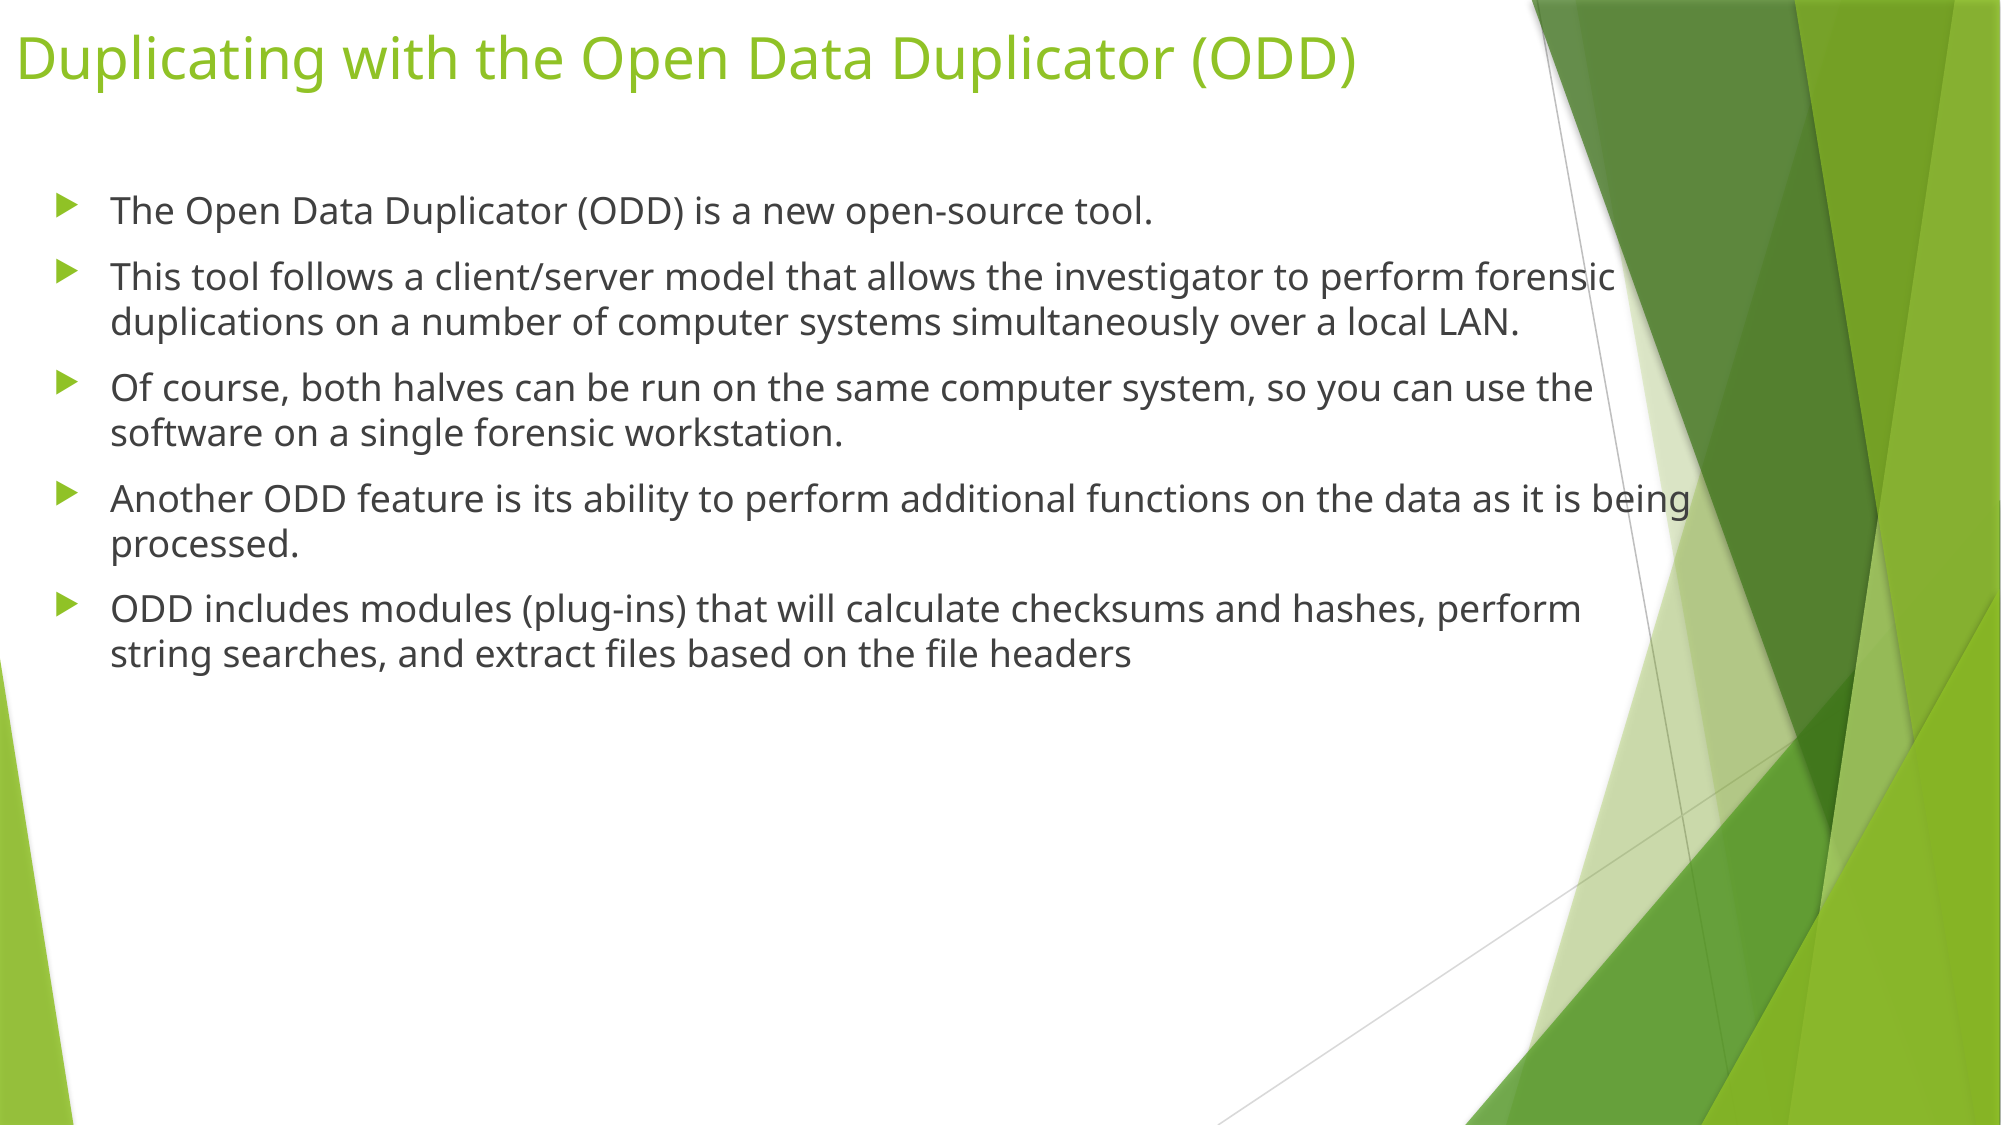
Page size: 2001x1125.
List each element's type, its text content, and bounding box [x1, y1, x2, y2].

title Duplicating with the Open Data Duplicator (ODD) [0, 13, 1411, 134]
list The Open Data Duplicator (ODD) is a new open-source tool. This tool follows a client/server model that allows the investigator to perform forensic duplications on a number of computer systems simultaneously over a local LAN. Of course, both halves can be run on the same computer system, so you can use the software on a single forensic workstation. Another ODD feature is its ability to perform additional functions on the data as it is being processed. ODD includes modules (plug-ins) that will calculate checksums and hashes, perform string searches, and extract files based on the file headers [38, 179, 1712, 1112]
